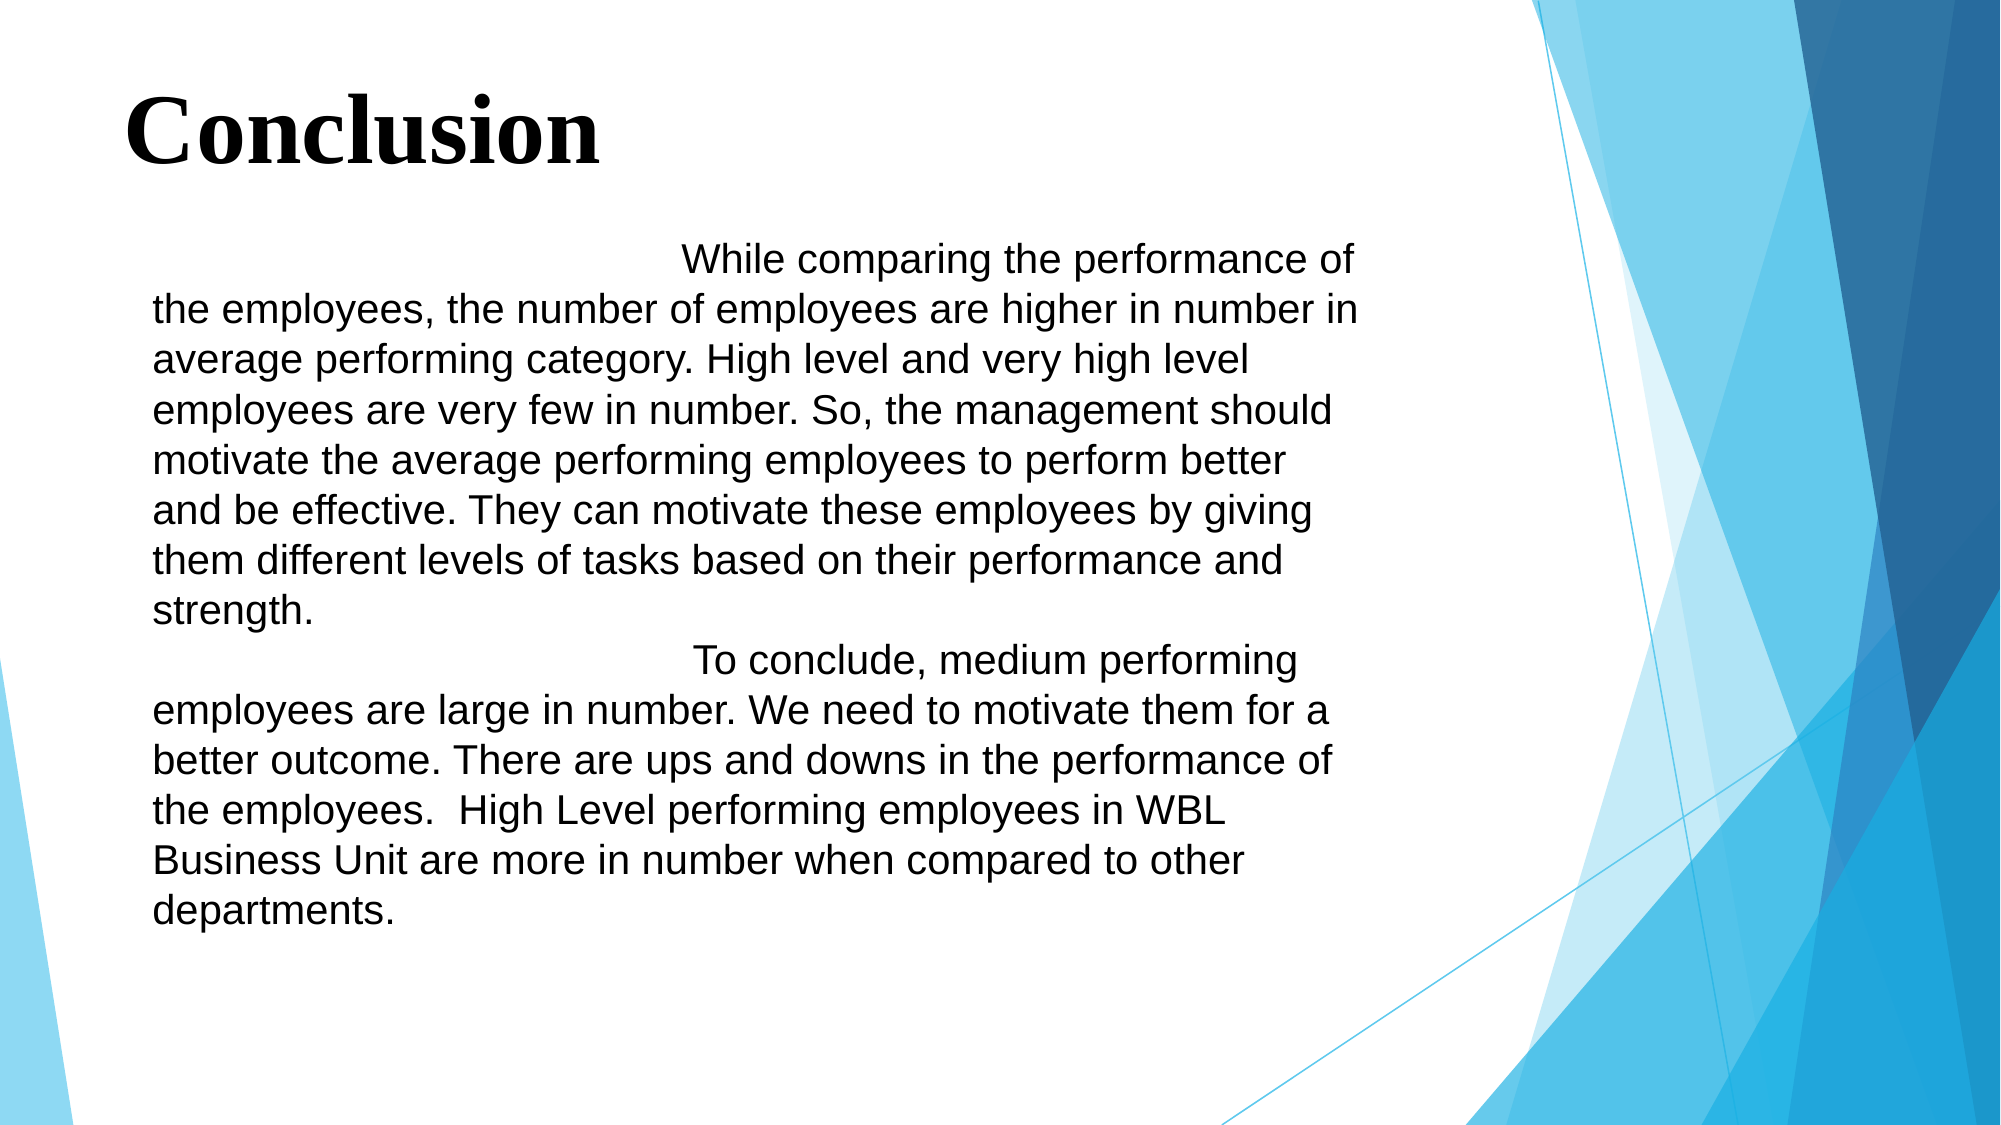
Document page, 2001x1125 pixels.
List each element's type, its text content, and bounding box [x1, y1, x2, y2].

text_box While comparing the performance of the employees, the number of employees are higher in number in average performing category. High level and very high level employees are very few in number. So, the management should motivate the average performing employees to perform better and be effective. They can motivate these employees by giving them different levels of tasks based on their performance and strength. To conclude, medium performing employees are large in number. We need to motivate them for a better outcome. There are ups and downs in the performance of the employees. High Level performing employees in WBL Business Unit are more in number when compared to other departments. [137, 224, 1375, 940]
title Conclusion [123, 63, 1877, 182]
